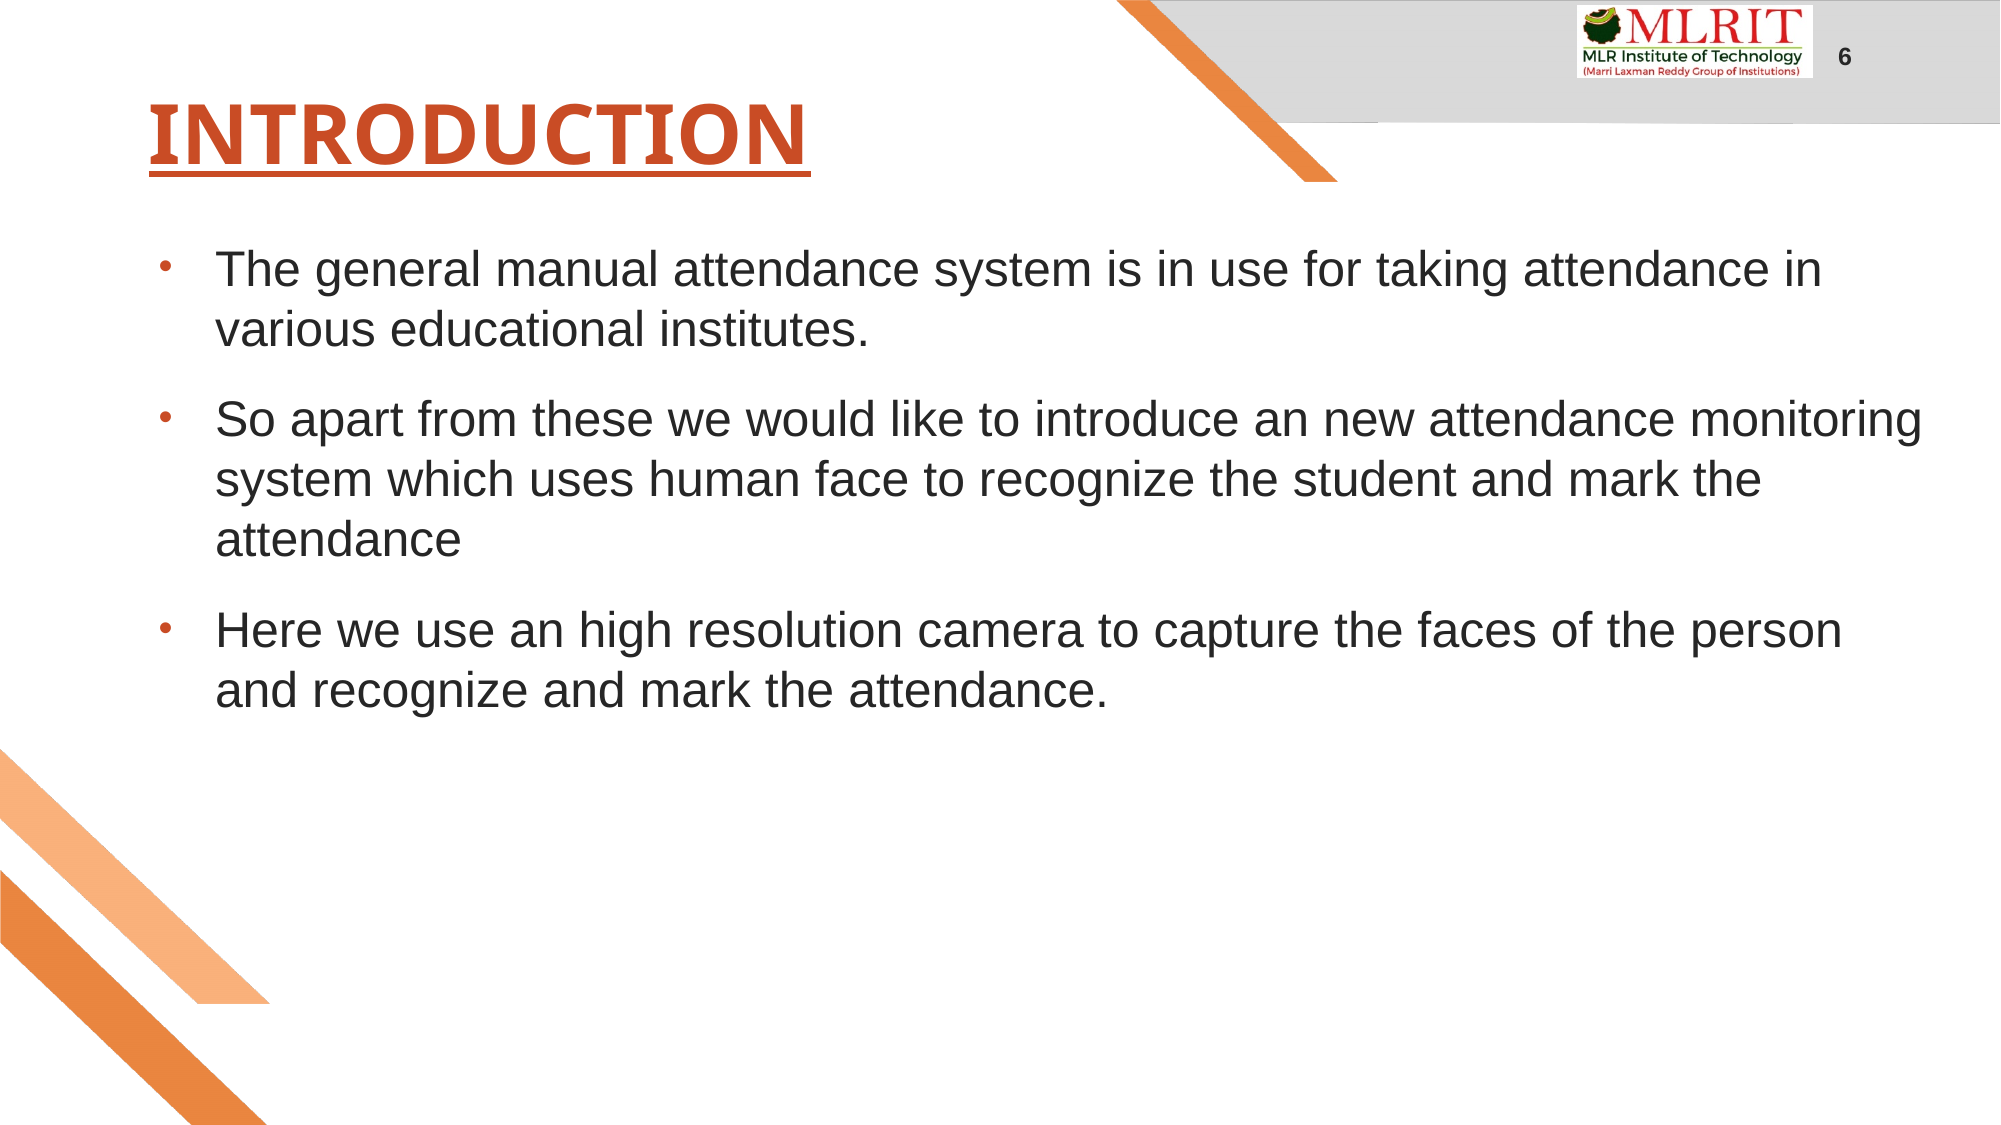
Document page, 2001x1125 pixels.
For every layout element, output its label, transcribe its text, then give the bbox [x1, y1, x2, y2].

slide_number 6 [1813, 28, 1900, 78]
list The general manual attendance system is in use for taking attendance in various educational institutes. So apart from these we would like to introduce an new attendance monitoring system which uses human face to recognize the student and mark the attendance Here we use an high resolution camera to capture the faces of the person and recognize and mark the attendance. [144, 228, 1941, 931]
picture [1519, 0, 2000, 124]
title INTRODUCTION [118, 0, 1519, 189]
picture [0, 745, 270, 1125]
